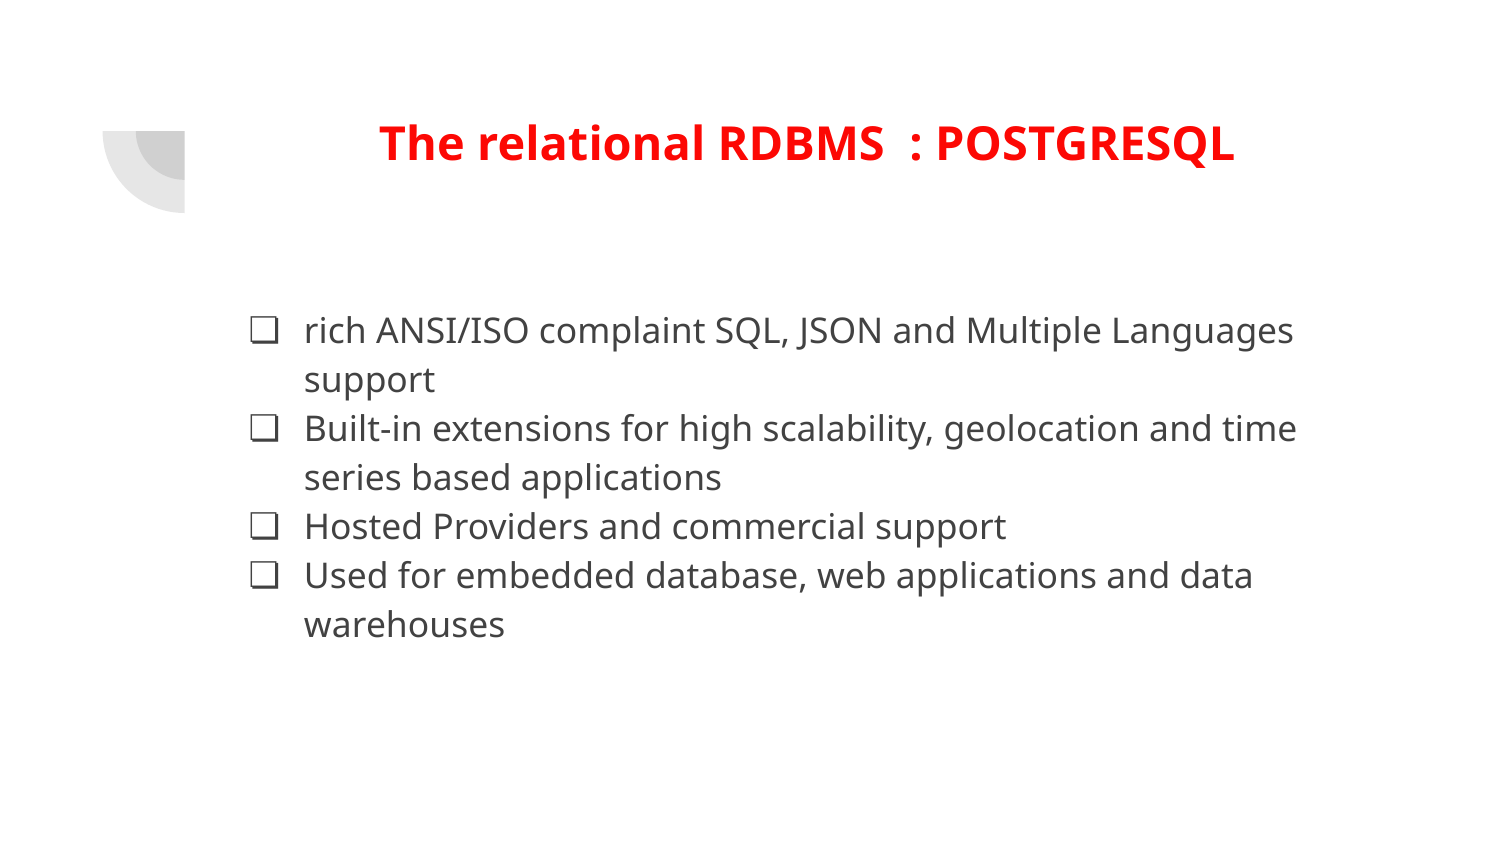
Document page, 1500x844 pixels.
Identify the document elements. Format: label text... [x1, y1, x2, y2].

title The relational RDBMS : POSTGRESQL [213, 98, 1368, 263]
list rich ANSI/ISO complaint SQL, JSON and Multiple Languages support Built-in extensions for high scalability, geolocation and time series based applications Hosted Providers and commercial support Used for embedded database, web applications and data warehouses [213, 286, 1368, 744]
